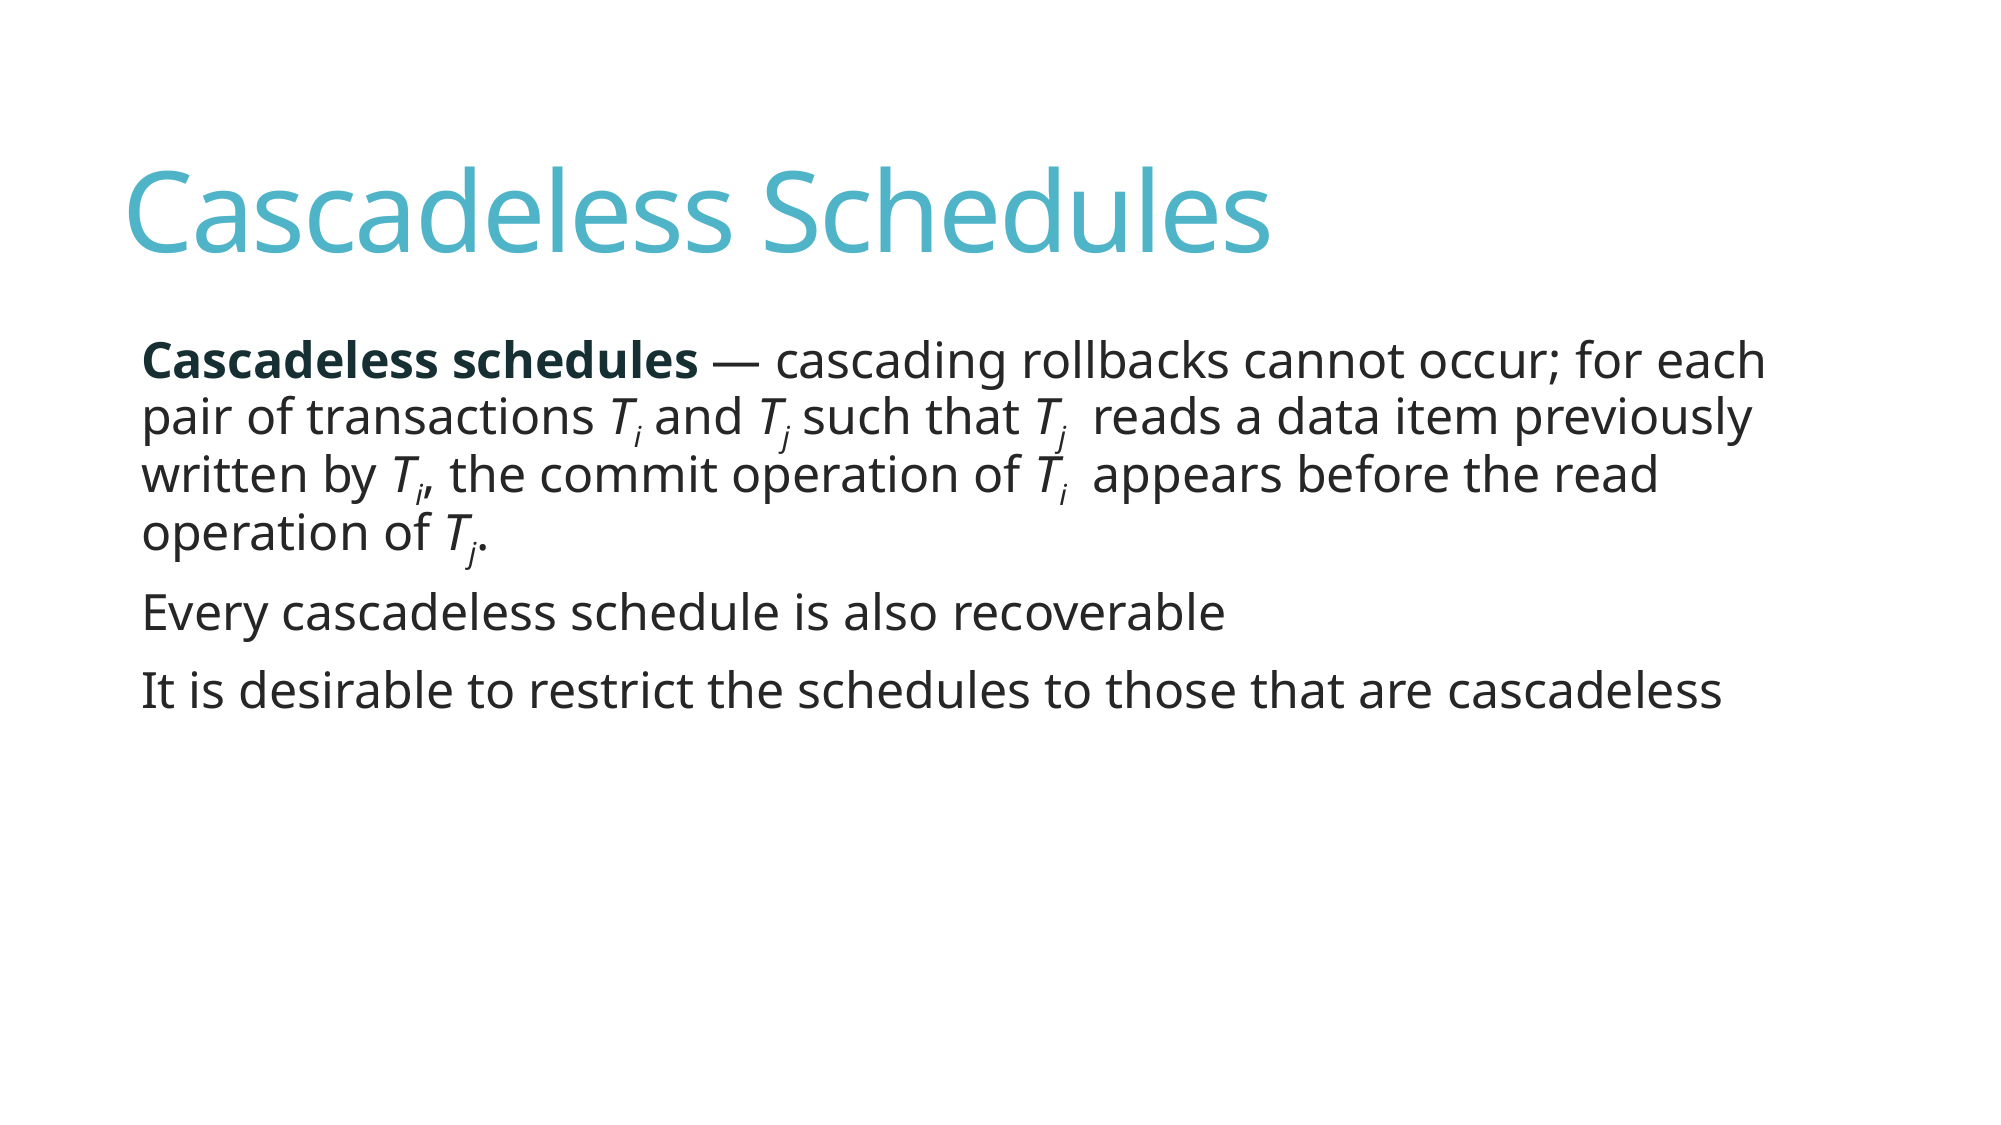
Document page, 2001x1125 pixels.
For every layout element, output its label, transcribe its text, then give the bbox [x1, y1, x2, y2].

title Cascadeless Schedules [107, 81, 1875, 354]
list Cascadeless schedules — cascading rollbacks cannot occur; for each pair of transactions Ti and Tj such that Tj reads a data item previously written by Ti, the commit operation of Ti appears before the read operation of Tj. Every cascadeless schedule is also recoverable It is desirable to restrict the schedules to those that are cascadeless [111, 329, 1876, 948]
